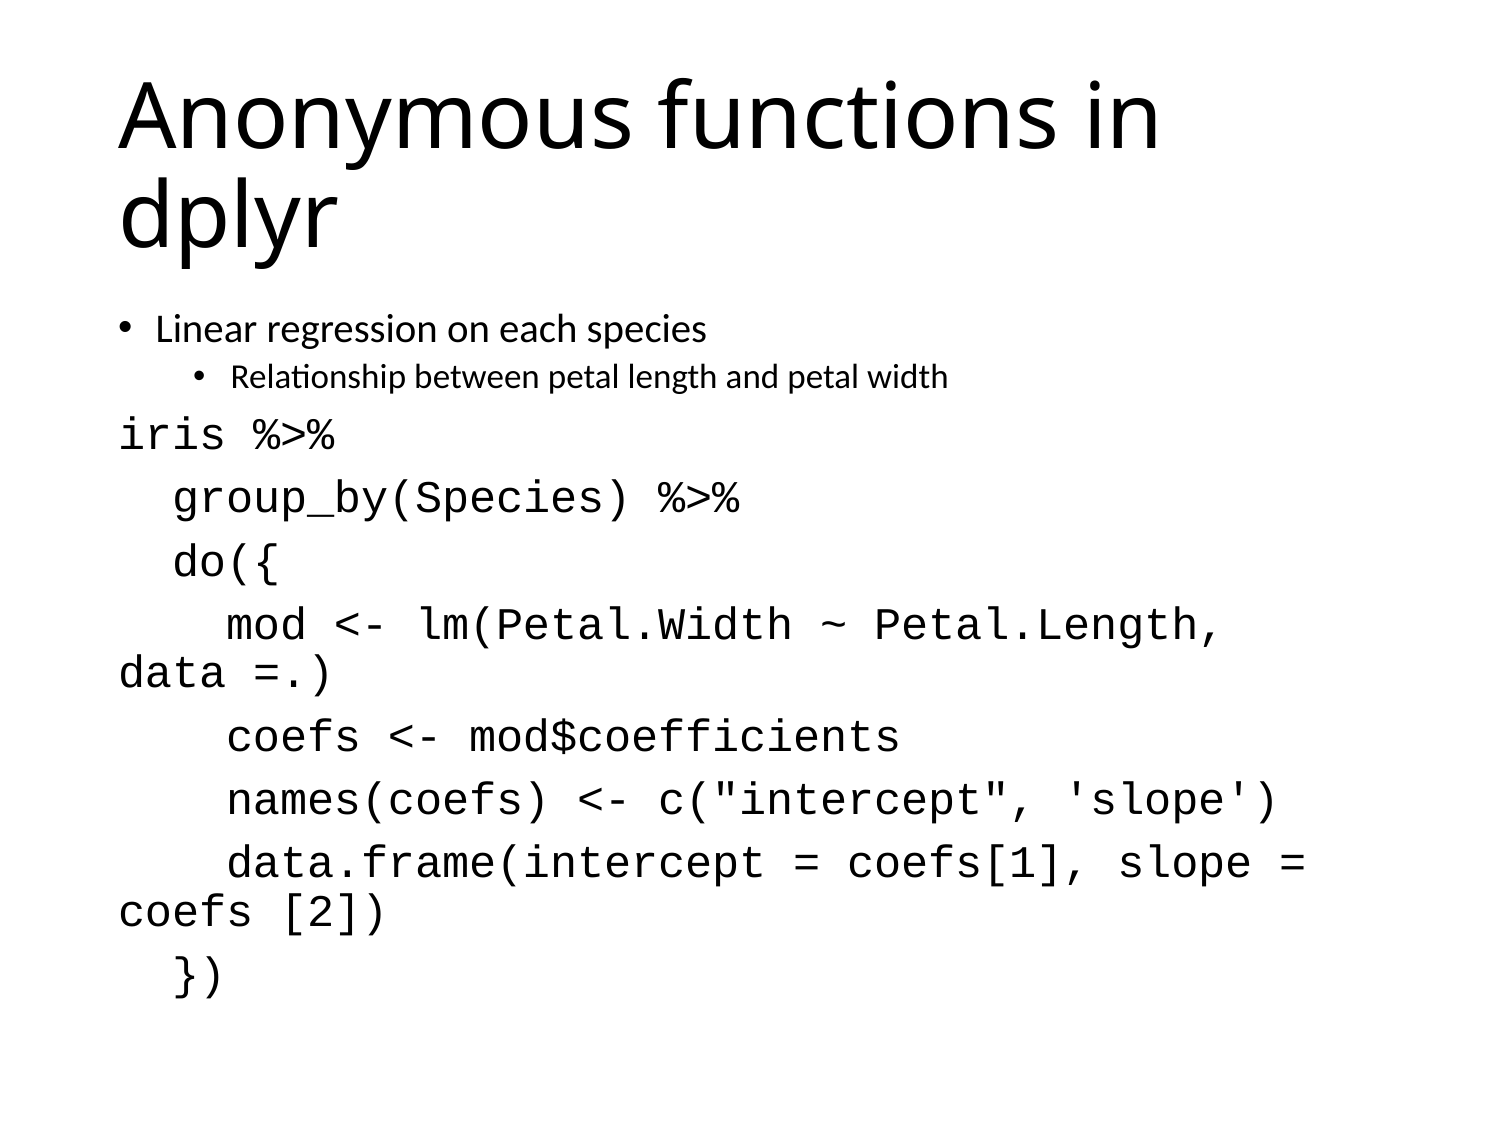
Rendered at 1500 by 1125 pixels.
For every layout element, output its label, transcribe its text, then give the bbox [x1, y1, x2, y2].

list Linear regression on each species Relationship between petal length and petal width iris %>% group_by(Species) %>% do({ mod <- lm(Petal.Width ~ Petal.Length, data =.) coefs <- mod$coefficients names(coefs) <- c("intercept", 'slope') data.frame(intercept = coefs[1], slope = coefs [2]) }) [103, 299, 1397, 1014]
title Anonymous functions in dplyr [103, 59, 1397, 278]
